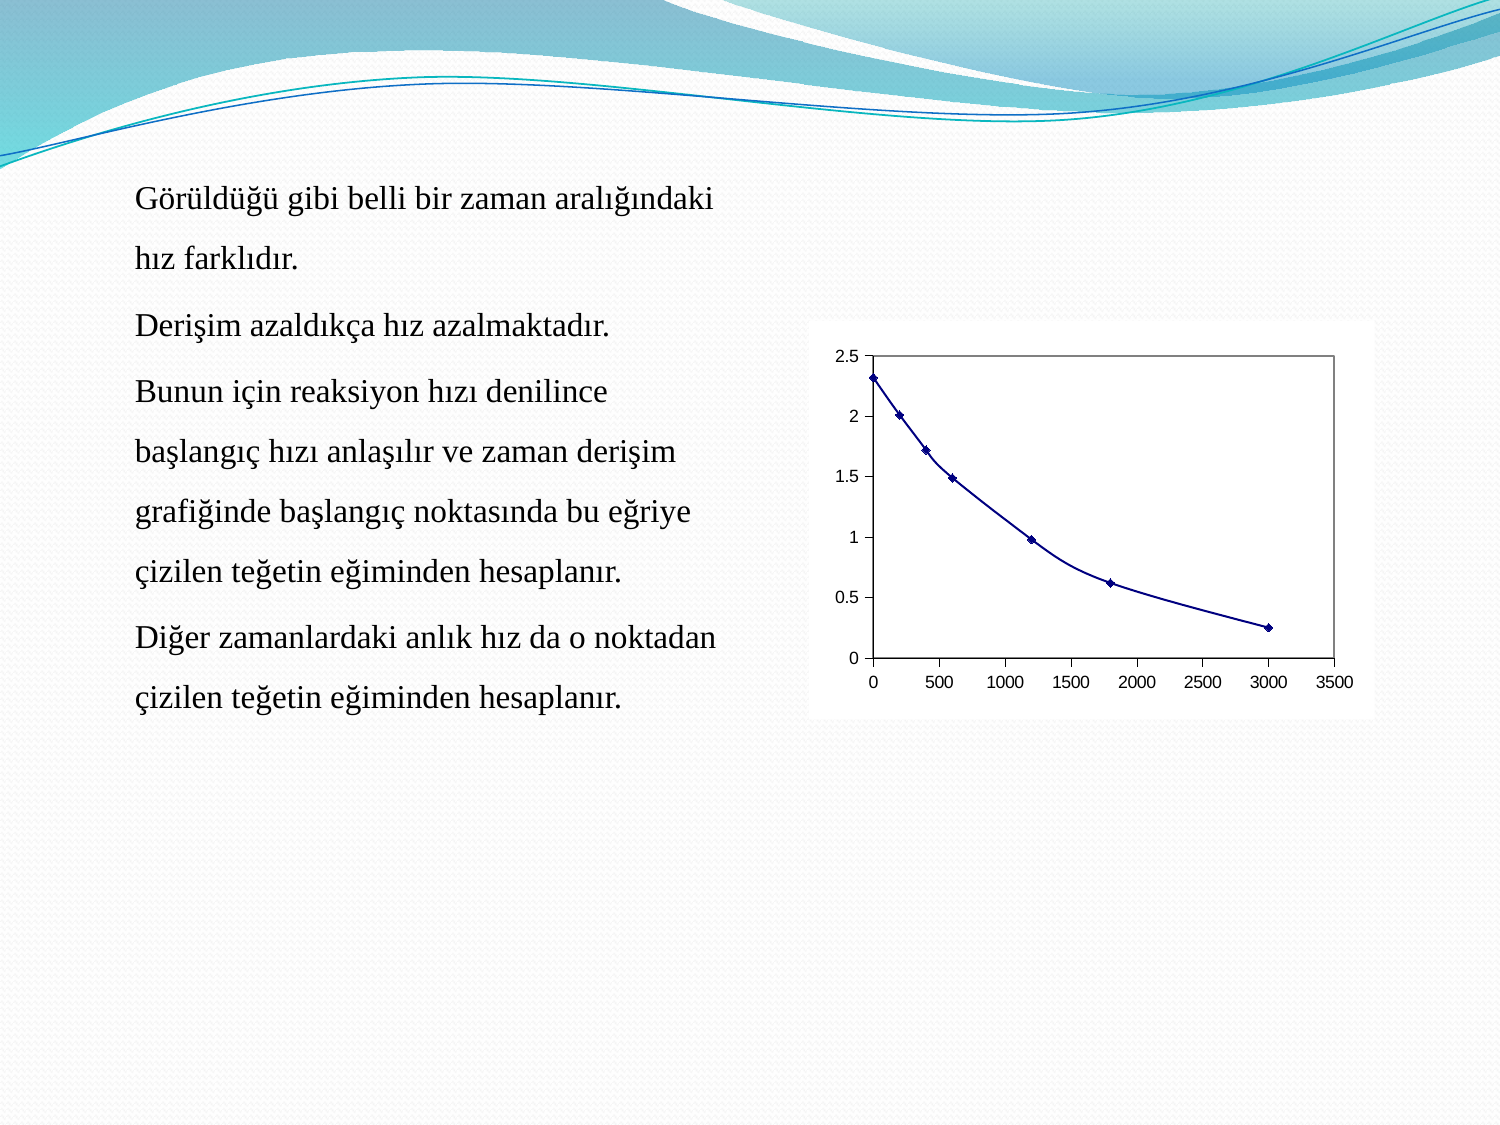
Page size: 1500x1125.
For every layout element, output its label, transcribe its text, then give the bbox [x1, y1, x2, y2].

chart [808, 320, 1375, 720]
list Görüldüğü gibi belli bir zaman aralığındaki hız farklıdır. Derişim azaldıkça hız azalmaktadır. Bunun için reaksiyon hızı denilince başlangıç hızı anlaşılır ve zaman derişim grafiğinde başlangıç noktasında bu eğriye çizilen teğetin eğiminden hesaplanır. Diğer zamanlardaki anlık hız da o noktadan çizilen teğetin eğiminden hesaplanır. [75, 148, 738, 1006]
